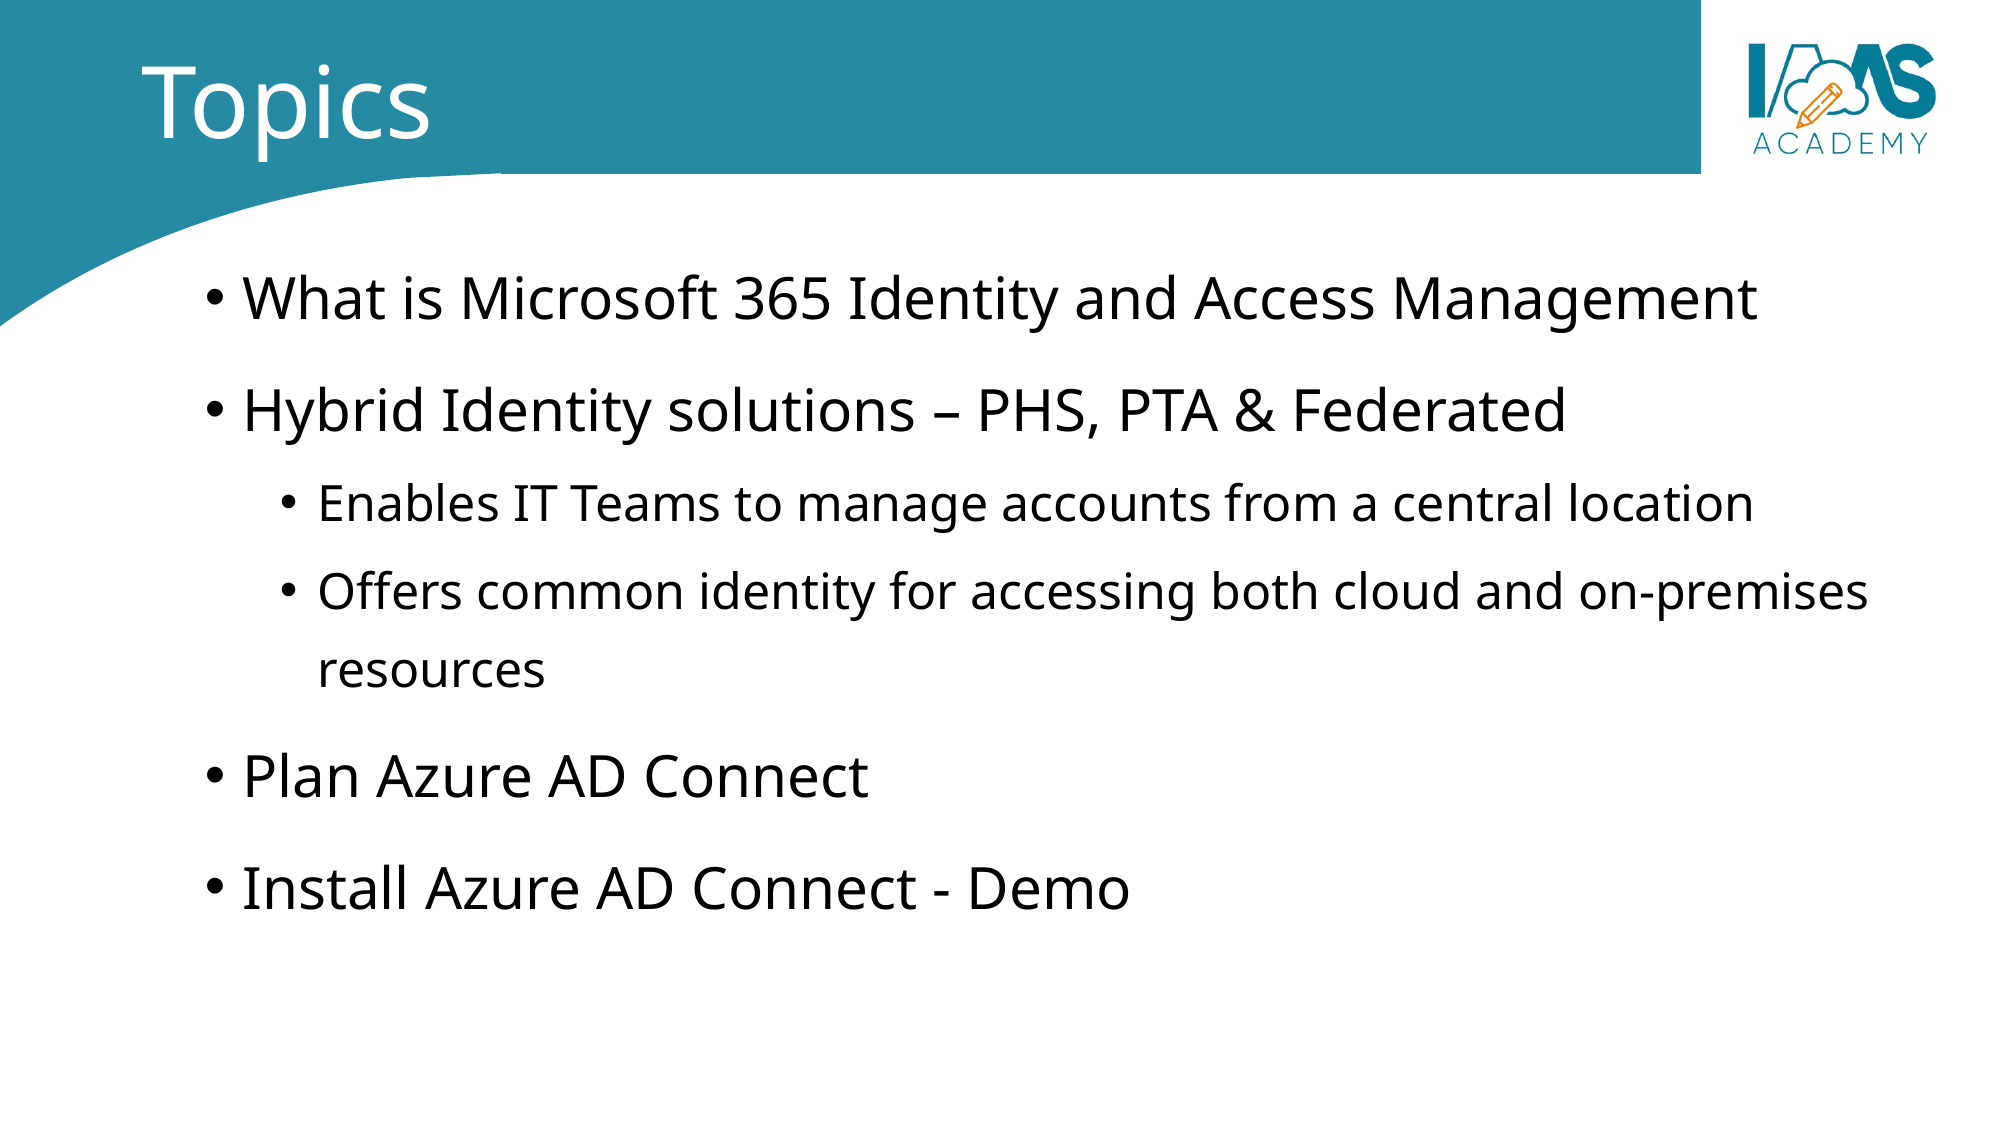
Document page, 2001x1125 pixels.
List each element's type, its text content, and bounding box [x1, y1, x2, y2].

title Topics [126, 35, 1852, 178]
picture [1740, 10, 1944, 159]
list What is Microsoft 365 Identity and Access Management Hybrid Identity solutions – PHS, PTA & Federated Enables IT Teams to manage accounts from a central location Offers common identity for accessing both cloud and on-premises resources Plan Azure AD Connect Install Azure AD Connect - Demo [189, 232, 1935, 1014]
